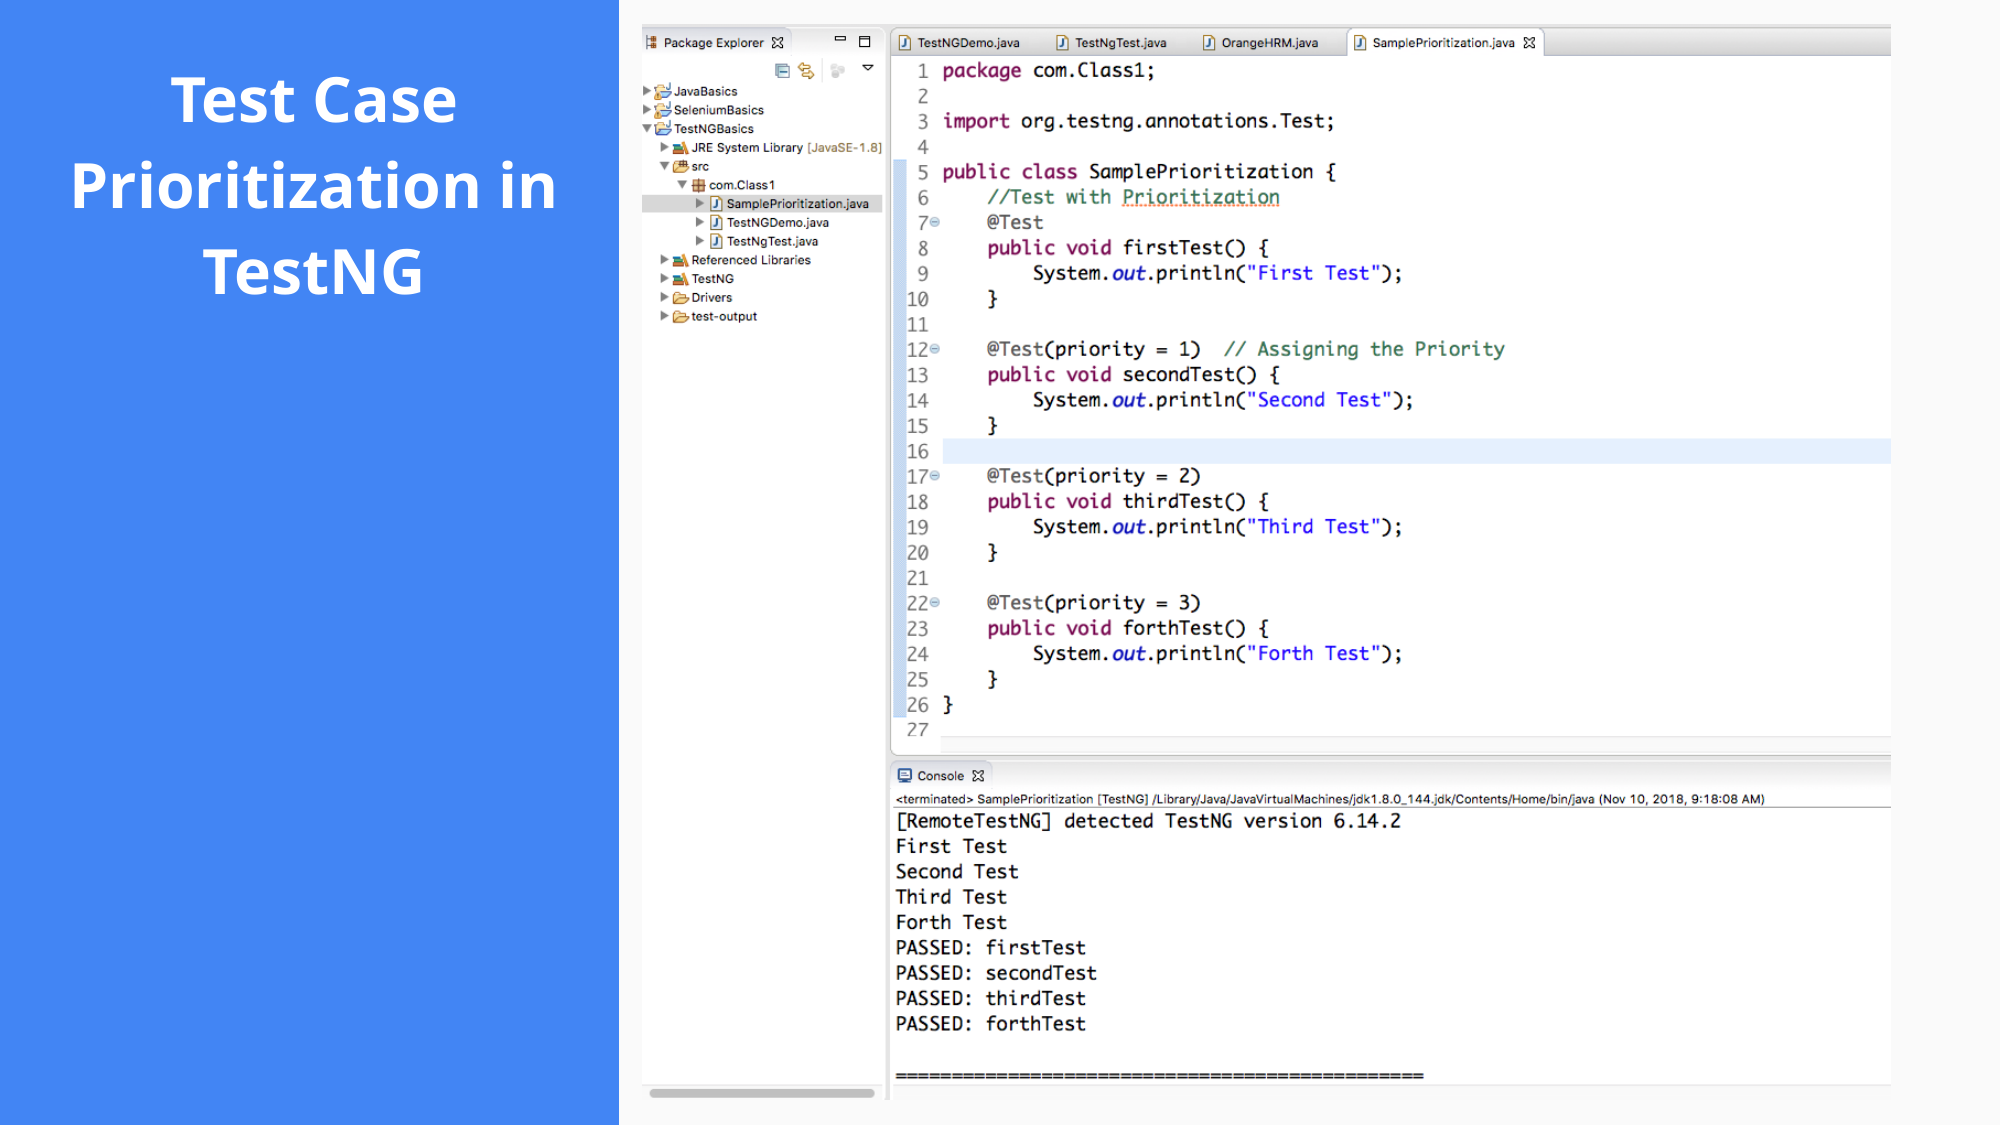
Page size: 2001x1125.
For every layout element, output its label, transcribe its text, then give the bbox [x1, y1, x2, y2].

picture [642, 24, 1891, 1101]
title Test Case Prioritization in TestNG [24, 24, 605, 323]
